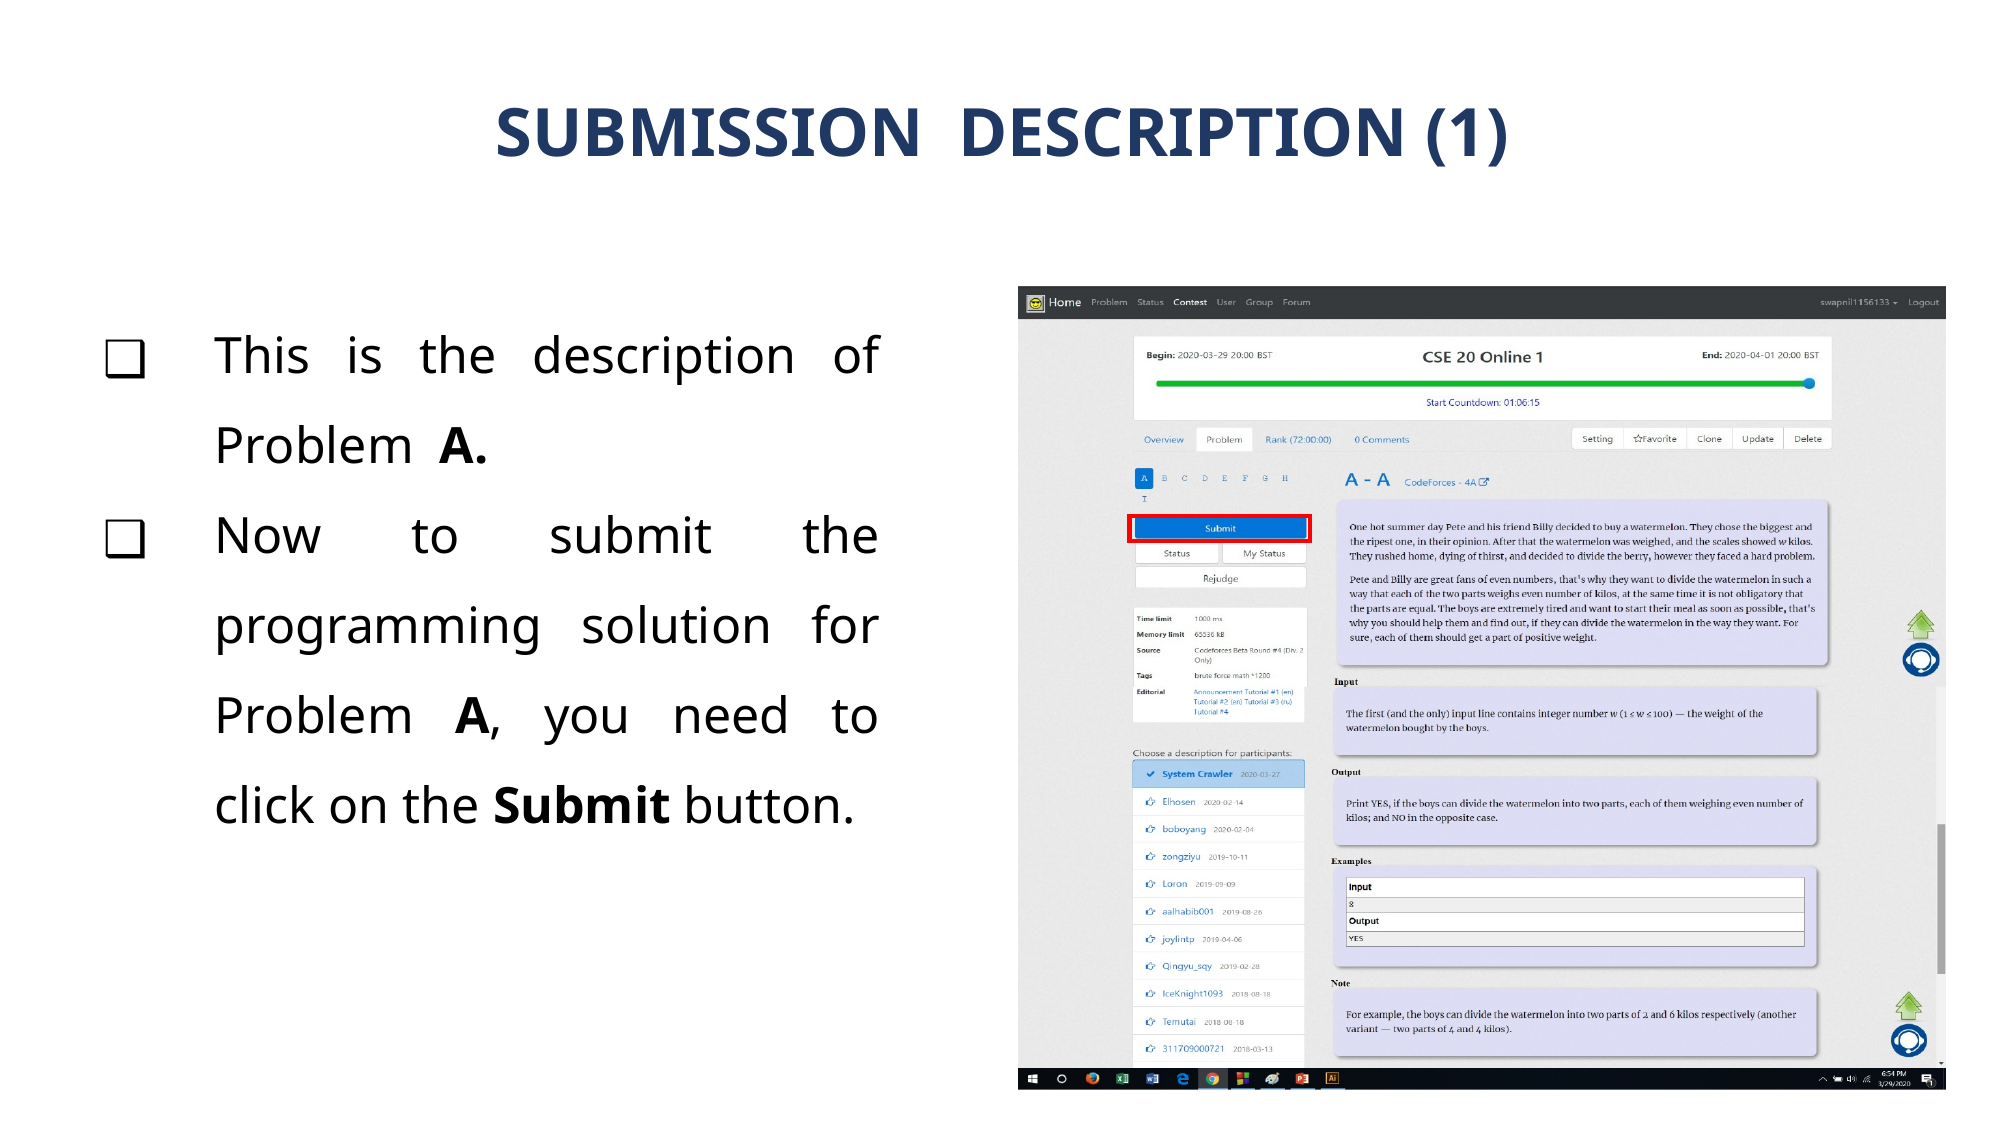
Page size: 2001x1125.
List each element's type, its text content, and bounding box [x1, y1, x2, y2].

title SUBMISSION DESCRIPTION (1) [51, 74, 1954, 186]
text_box This is the description of Problem A. Now to submit the programming solution for Problem A, you need to click on the Submit button. [87, 285, 896, 841]
picture [1018, 285, 1946, 1090]
